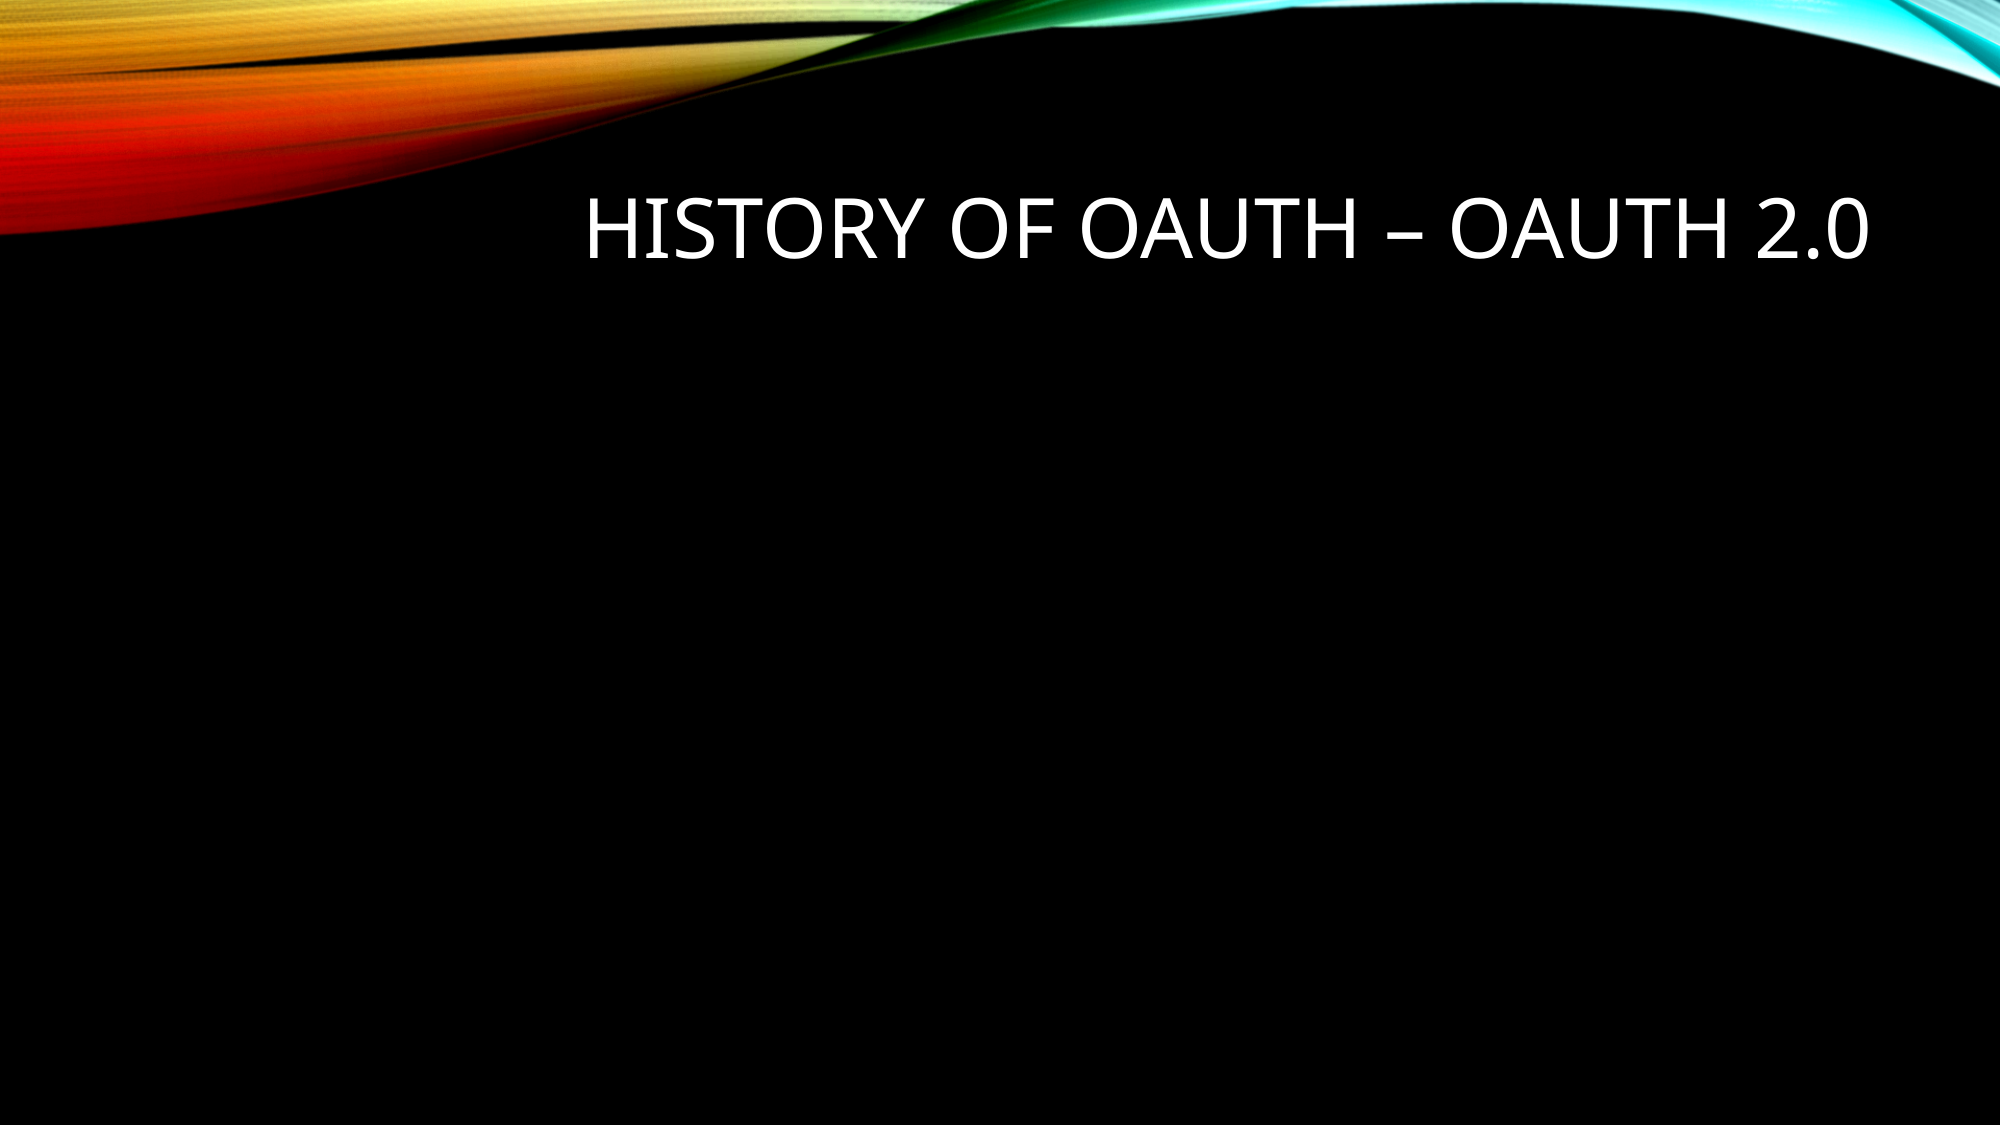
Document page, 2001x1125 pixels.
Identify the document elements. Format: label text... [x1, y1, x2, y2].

picture [0, 0, 2000, 237]
title History of Oauth – Oauth 2.0 [474, 125, 1888, 338]
